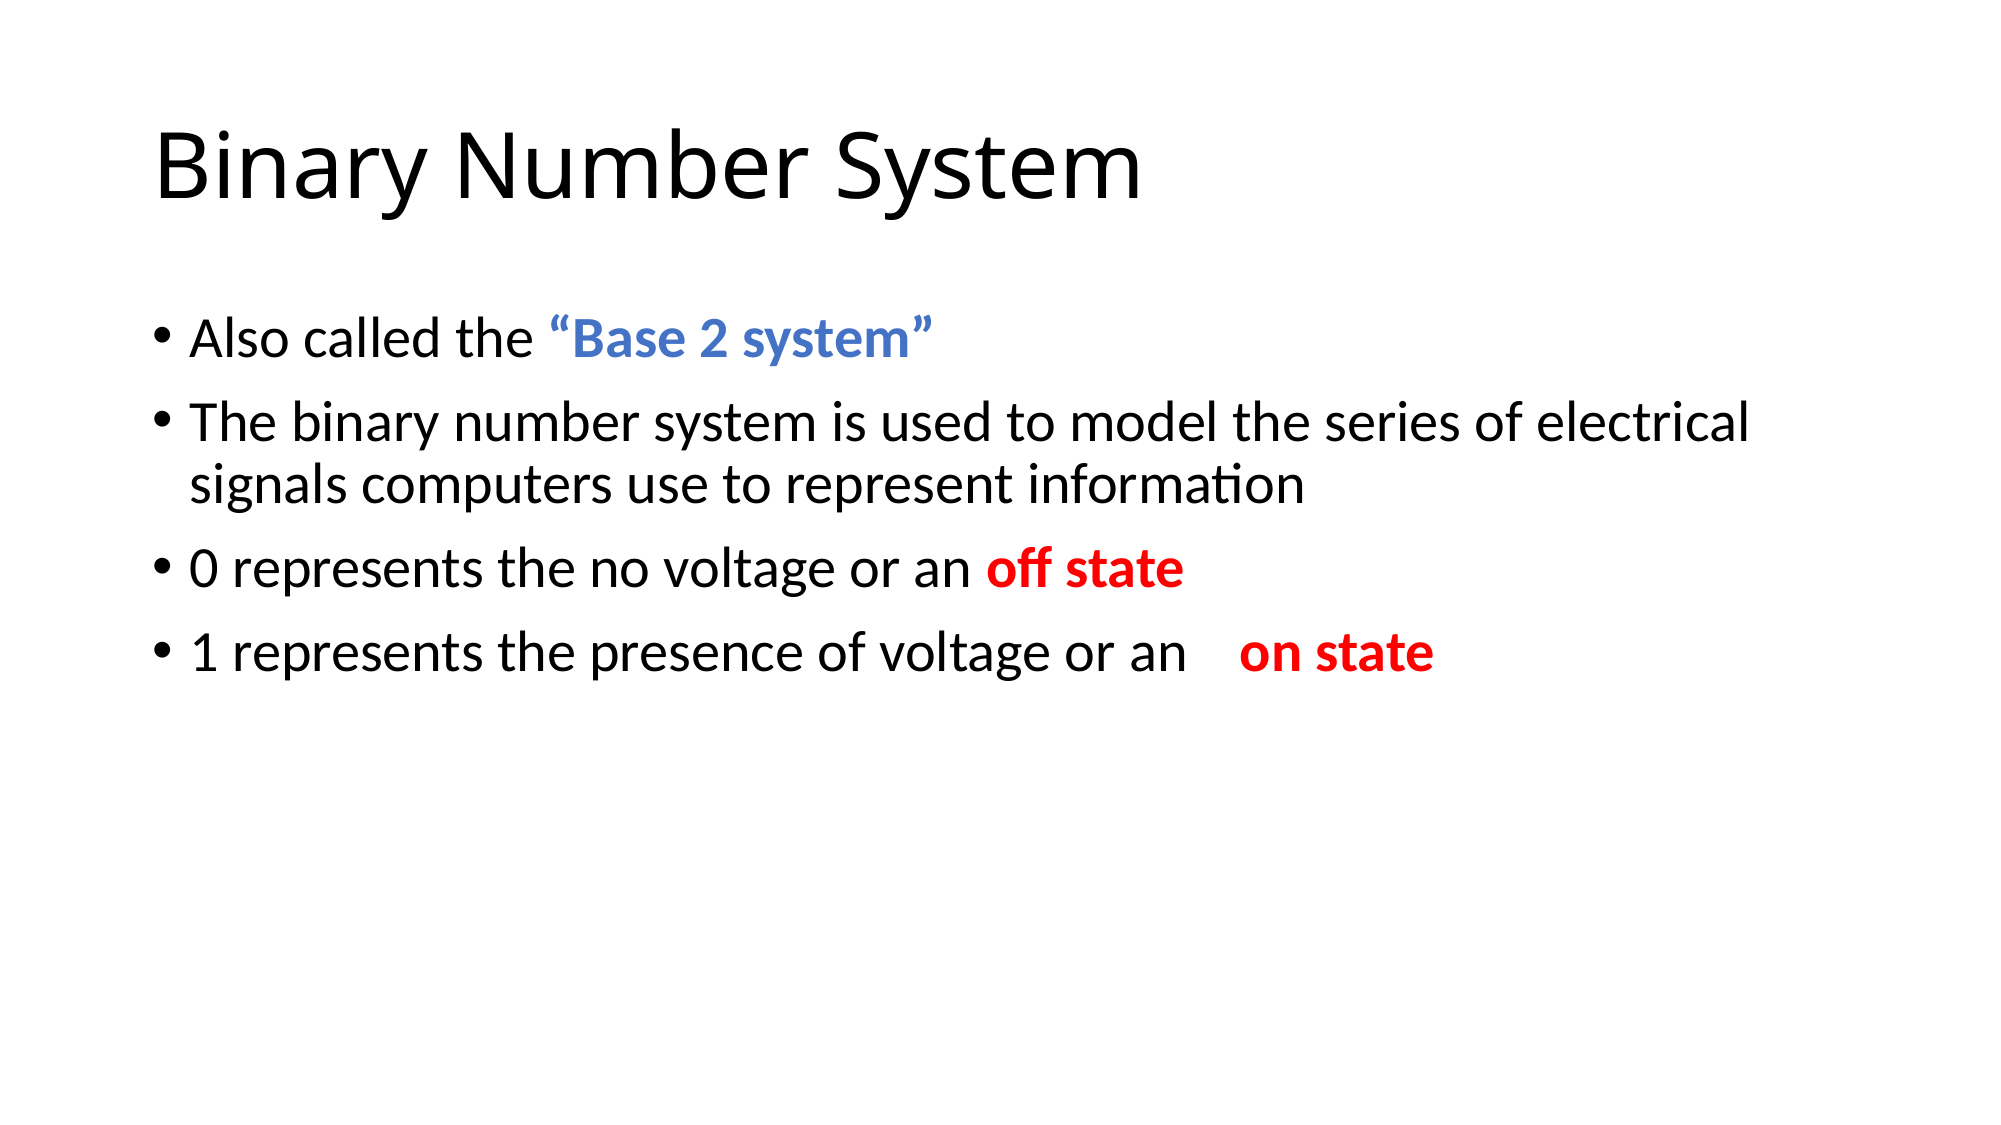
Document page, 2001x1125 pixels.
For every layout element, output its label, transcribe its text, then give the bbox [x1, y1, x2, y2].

list Also called the “Base 2 system” The binary number system is used to model the series of electrical signals computers use to represent information 0 represents the no voltage or an off state 1 represents the presence of voltage or an on state [137, 299, 1863, 1014]
title Binary Number System [137, 59, 1863, 278]
